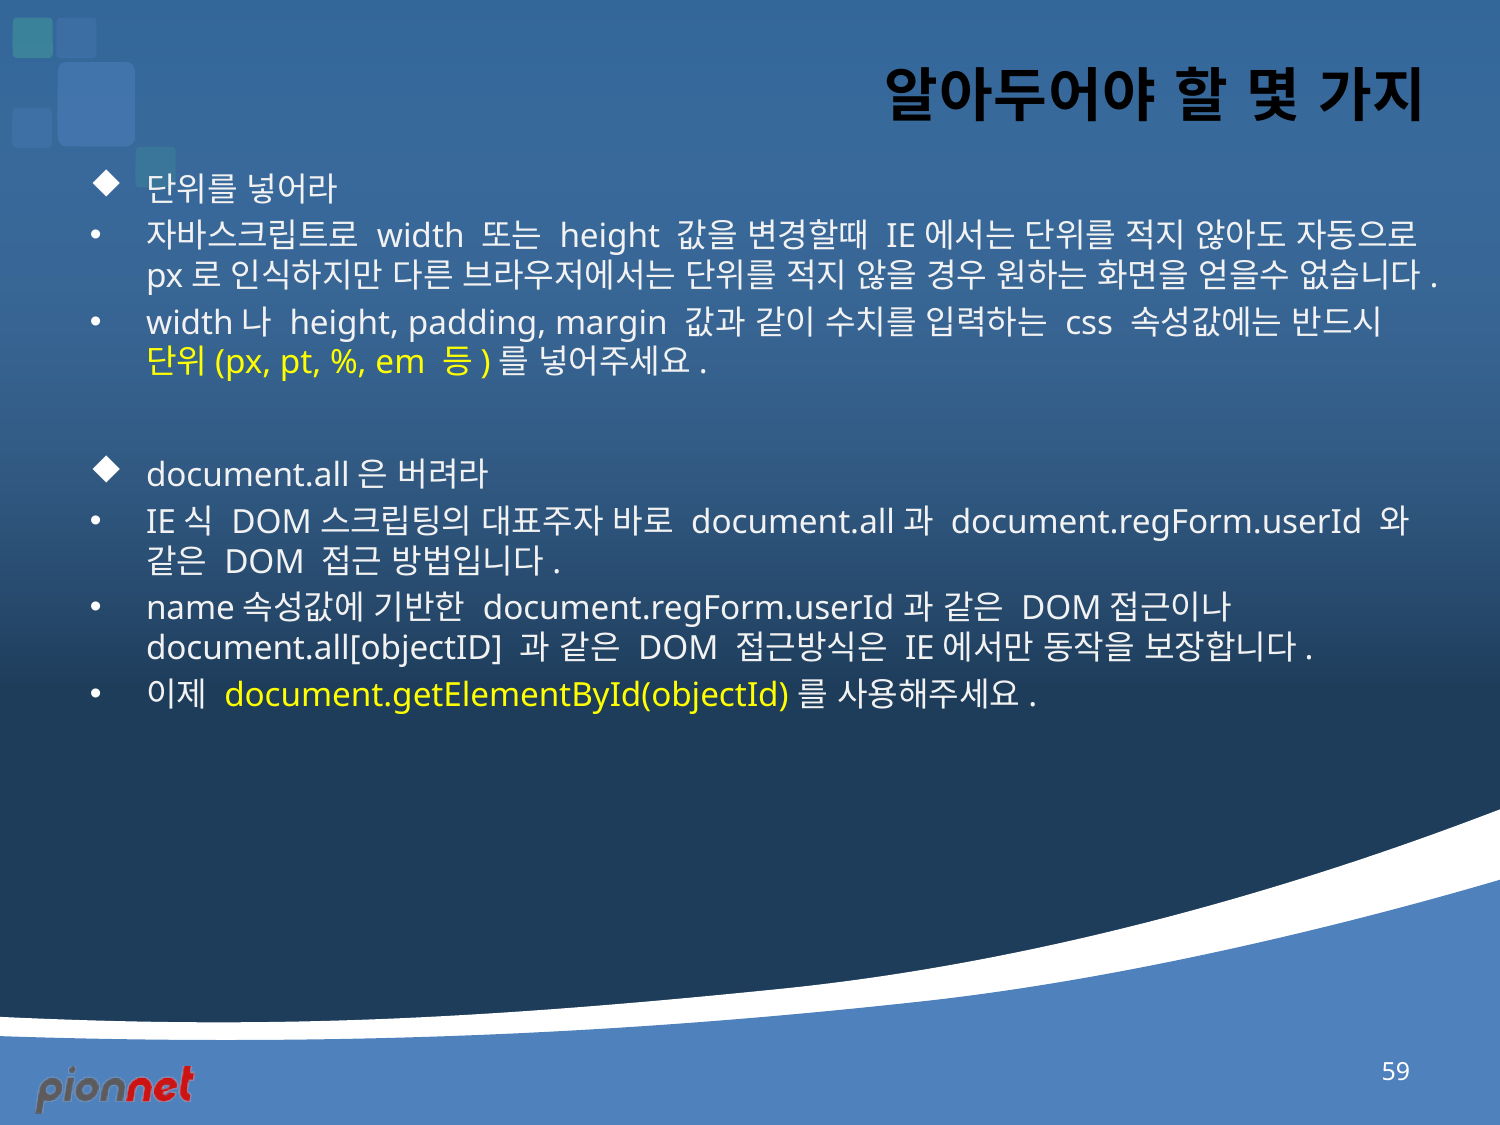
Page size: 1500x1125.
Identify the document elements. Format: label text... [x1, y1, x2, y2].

title 알아두어야 할 몇 가지 [75, 45, 1442, 141]
picture [35, 1066, 195, 1114]
list 단위를 넣어라 자바스크립트로 width 또는 height 값을 변경할때 IE에서는 단위를 적지 않아도 자동으로 px로 인식하지만 다른 브라우저에서는 단위를 적지 않을 경우 원하는 화면을 얻을수 없습니다. width나 height, padding, margin 값과 같이 수치를 입력하는 css 속성값에는 반드시 단위(px, pt, %, em 등)를 넣어주세요. document.all은 버려라 IE식 DOM스크립팅의 대표주자 바로 document.all과 document.regForm.userId 와 같은 DOM 접근 방법입니다. name속성값에 기반한 document.regForm.userId과 같은 DOM접근이나document.all[objectID] 과 같은 DOM 접근방식은 IE에서만 동작을 보장합니다. 이제 document.getElementById(objectId)를 사용해주세요. [73, 139, 1443, 1068]
slide_number 59 [1074, 1042, 1425, 1103]
